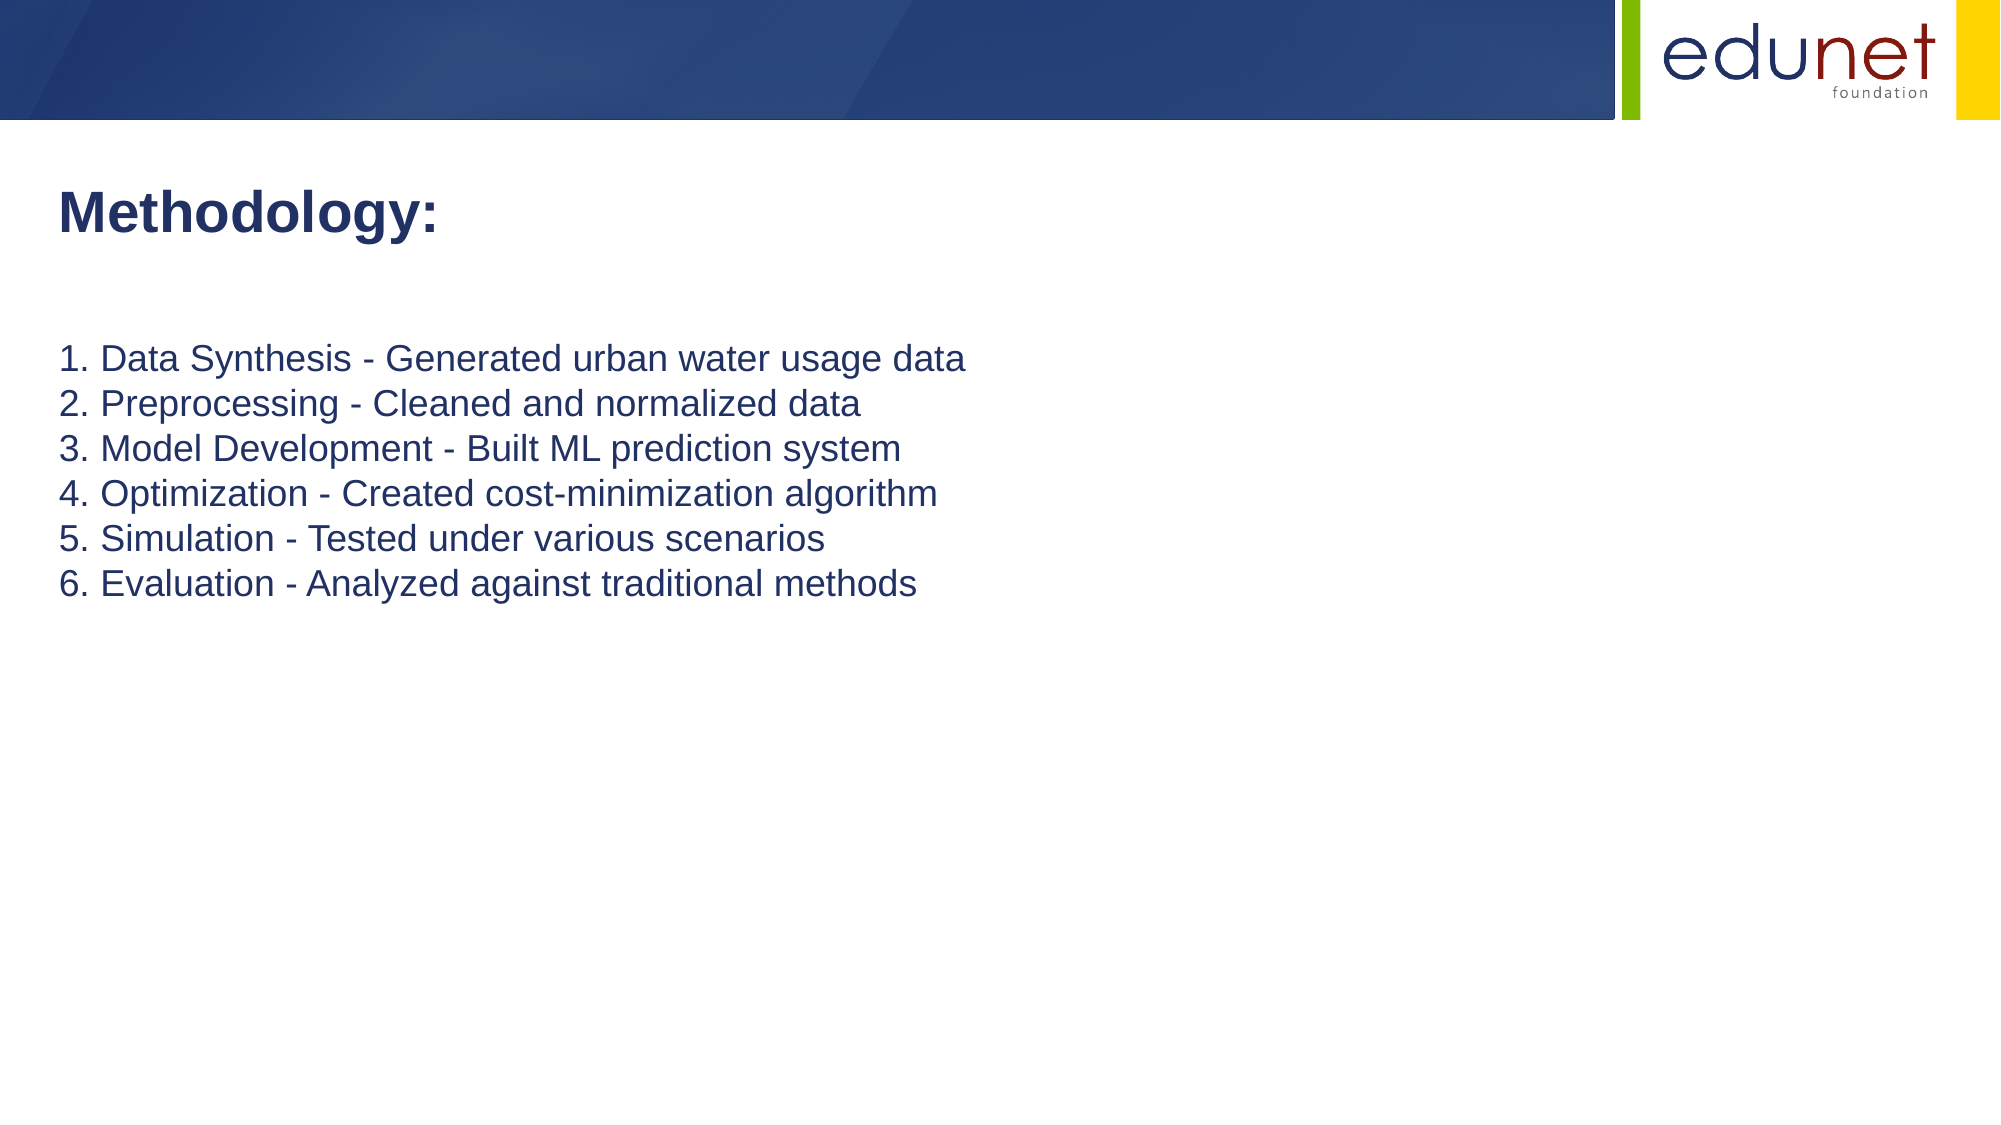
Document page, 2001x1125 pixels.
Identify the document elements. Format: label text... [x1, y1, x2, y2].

picture [1652, 12, 1948, 108]
text_box Methodology: 1. Data Synthesis - Generated urban water usage data 2. Preprocessing - Cleaned and normalized data 3. Model Development - Built ML prediction system 4. Optimization - Created cost-minimization algorithm 5. Simulation - Tested under various scenarios 6. Evaluation - Analyzed against traditional methods [43, 166, 1135, 612]
